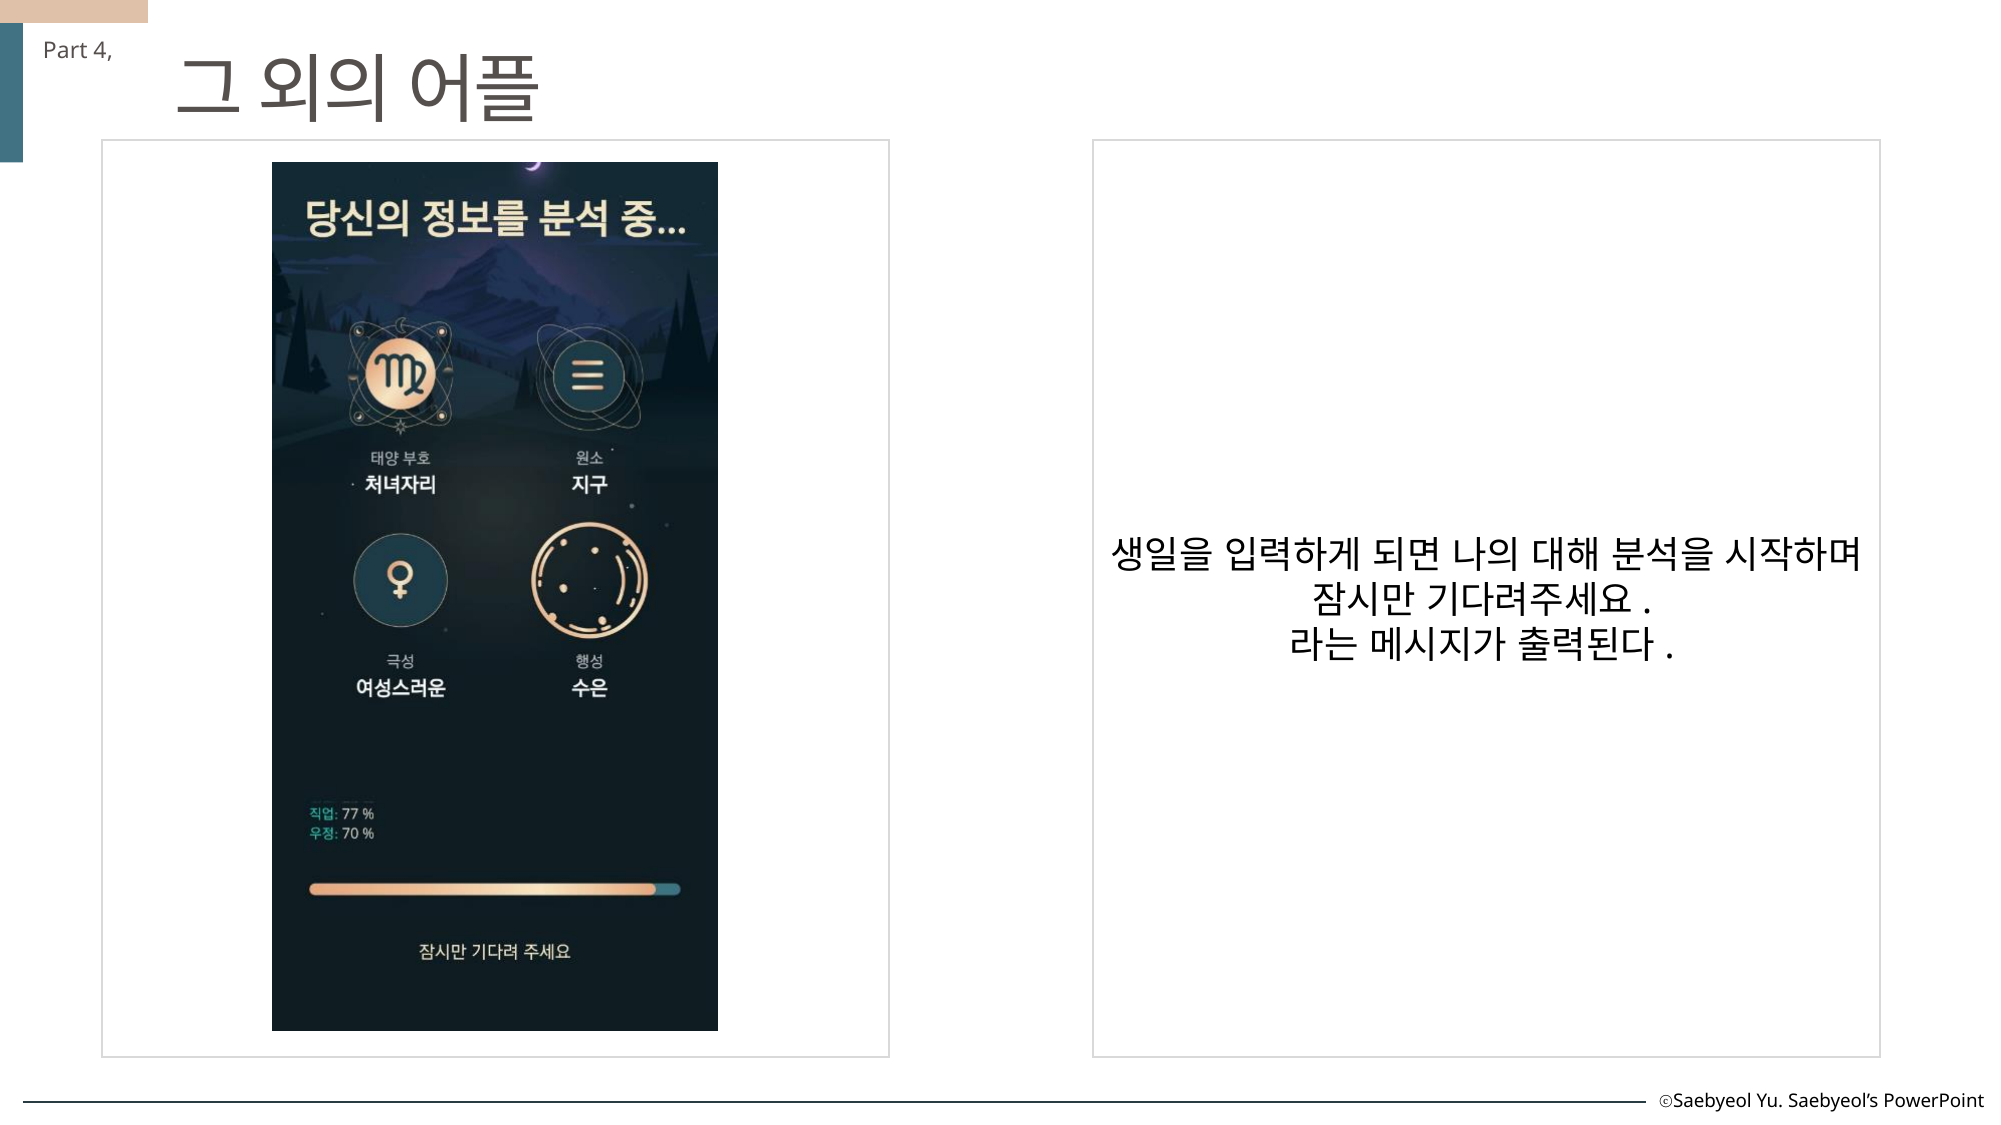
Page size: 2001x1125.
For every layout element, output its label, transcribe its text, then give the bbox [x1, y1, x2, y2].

text_box [101, 139, 890, 1058]
picture [272, 162, 718, 1031]
text_box Part 4, [28, 28, 128, 71]
text_box [0, 24, 24, 163]
text_box [0, 0, 149, 24]
text_box 그 외의 어플 [159, 34, 558, 139]
text_box 생일을 입력하게 되면 나의 대해 분석을 시작하며 잠시만 기다려주세요. 라는 메시지가 출력된다. [1092, 139, 1881, 1058]
